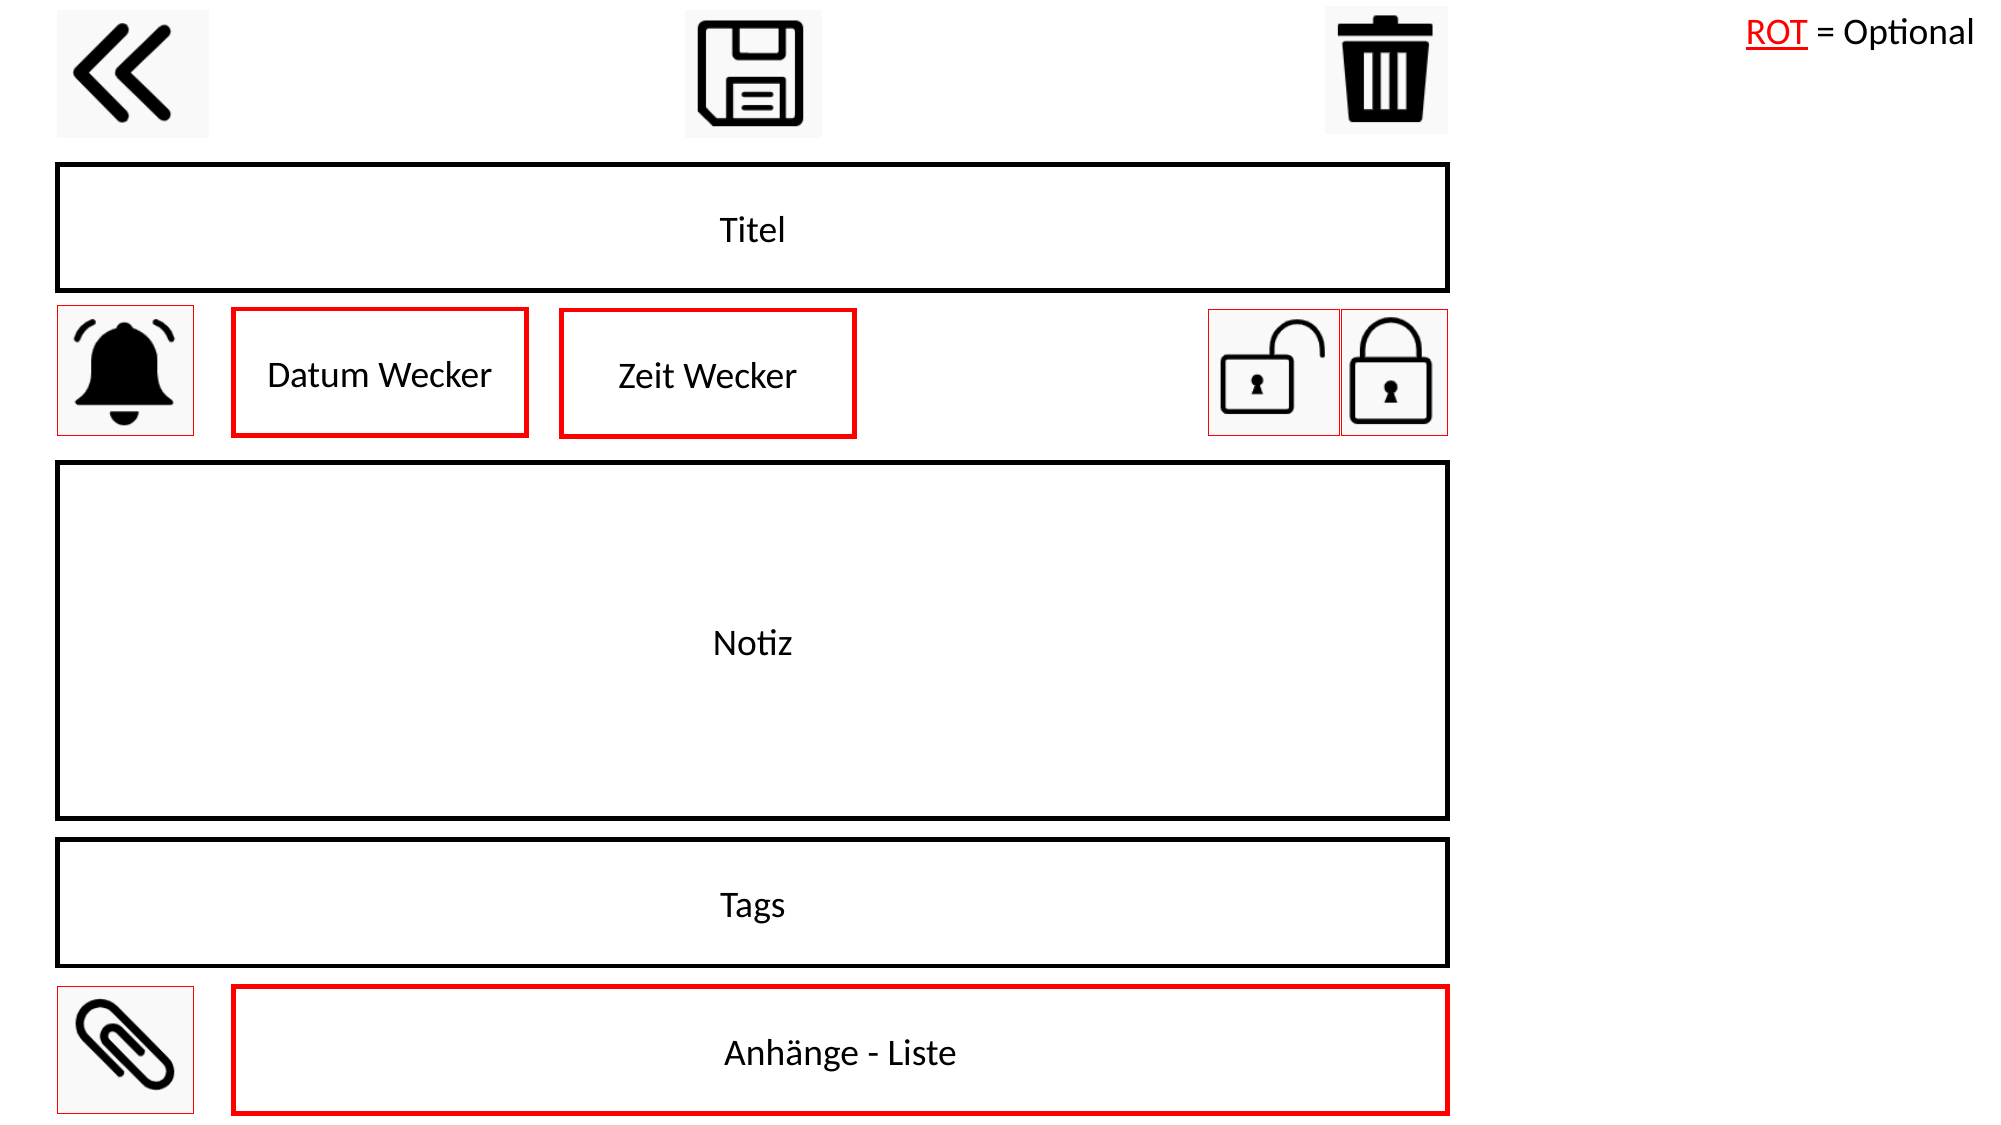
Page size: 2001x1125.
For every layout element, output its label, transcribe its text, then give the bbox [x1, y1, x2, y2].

picture [685, 10, 822, 138]
picture [57, 305, 194, 436]
text_box Notiz [57, 461, 1449, 820]
picture [57, 986, 194, 1114]
picture [1208, 309, 1340, 436]
picture [1325, 6, 1448, 134]
text_box Tags [57, 838, 1449, 967]
text_box Titel [57, 163, 1449, 292]
text_box Anhänge - Liste [232, 986, 1449, 1114]
text_box Zeit Wecker [560, 309, 855, 438]
picture [57, 10, 209, 138]
text_box Datum Wecker [232, 308, 527, 437]
picture [1341, 309, 1448, 436]
text_box ROT = Optional [1731, 0, 2000, 60]
